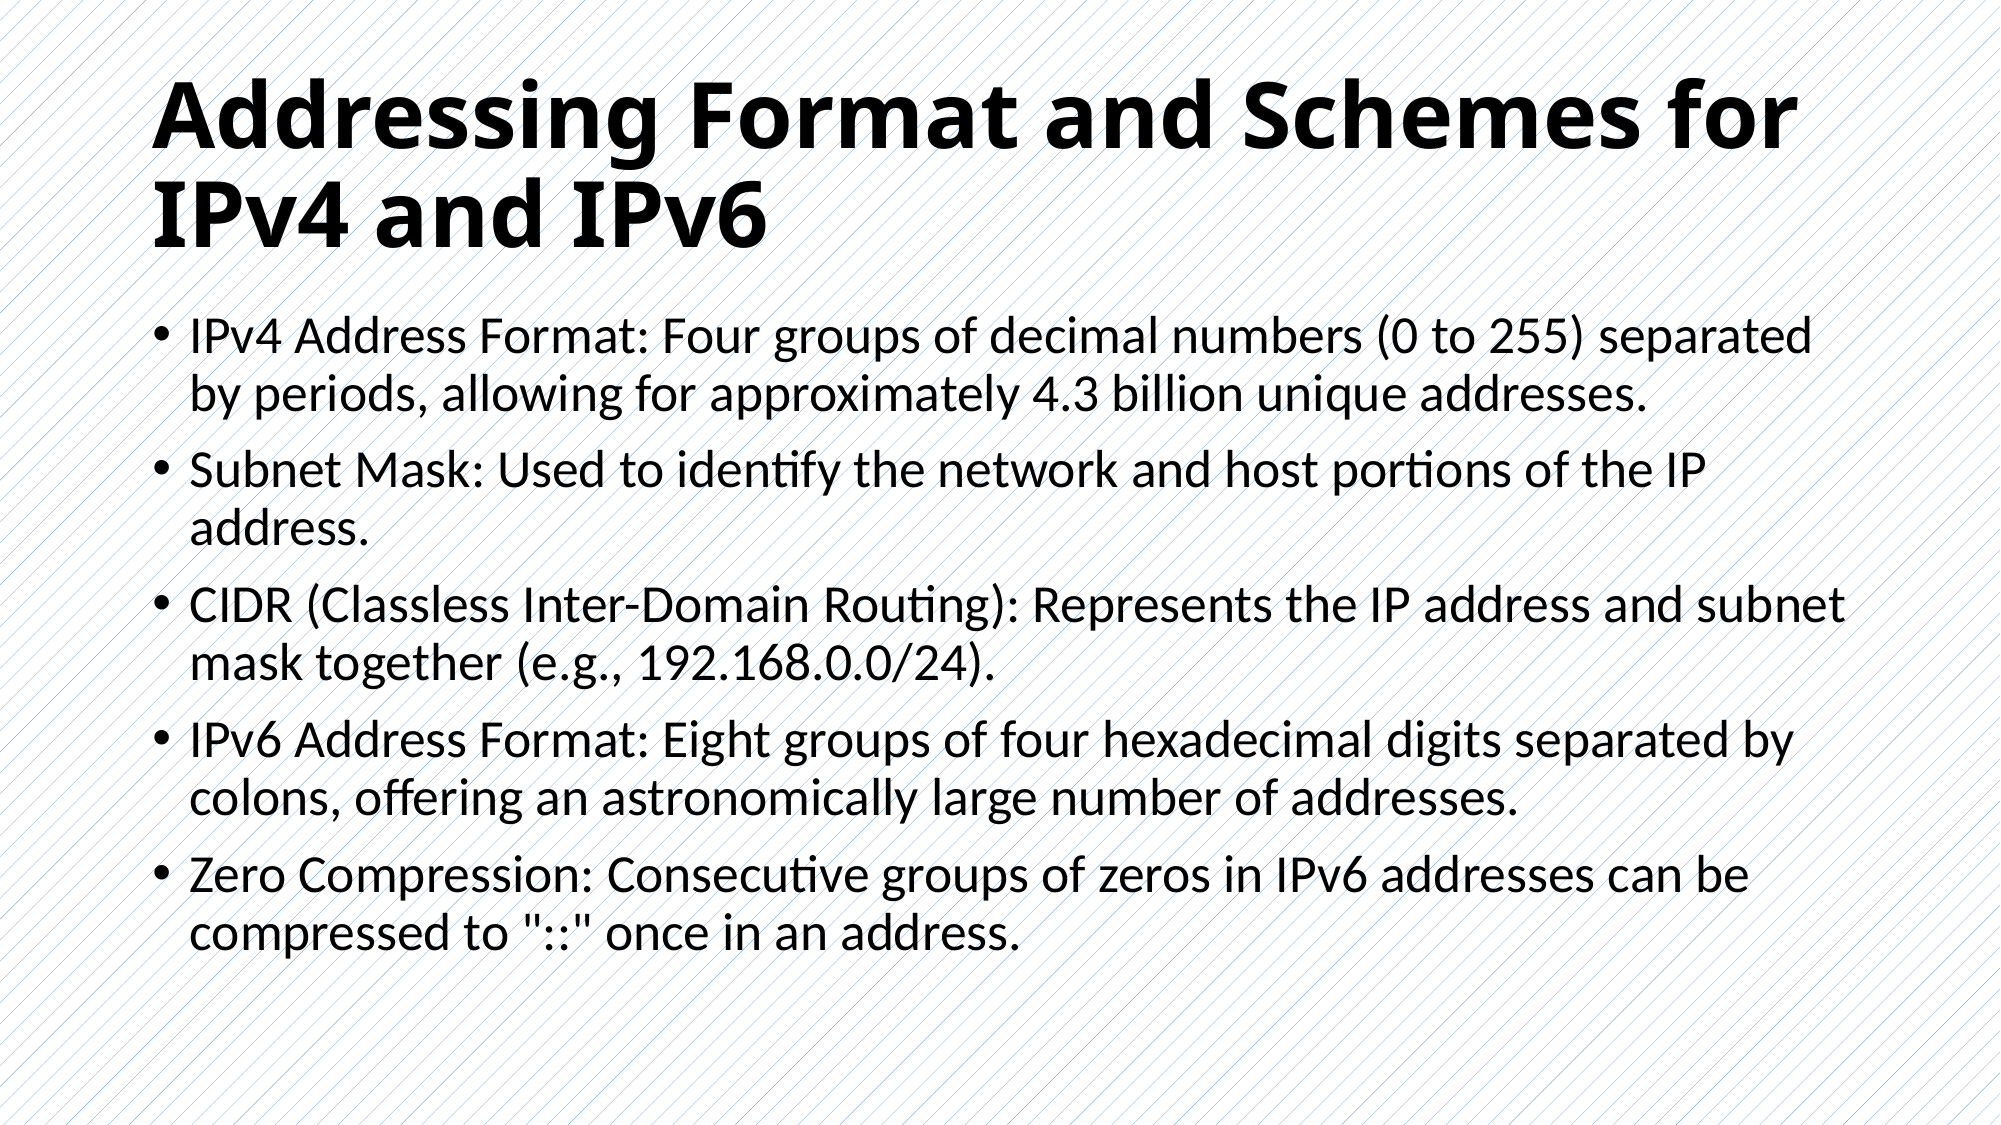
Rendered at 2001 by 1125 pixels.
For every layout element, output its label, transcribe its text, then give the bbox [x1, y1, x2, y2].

title Addressing Format and Schemes for IPv4 and IPv6 [137, 59, 1863, 278]
list IPv4 Address Format: Four groups of decimal numbers (0 to 255) separated by periods, allowing for approximately 4.3 billion unique addresses. Subnet Mask: Used to identify the network and host portions of the IP address. CIDR (Classless Inter-Domain Routing): Represents the IP address and subnet mask together (e.g., 192.168.0.0/24). IPv6 Address Format: Eight groups of four hexadecimal digits separated by colons, offering an astronomically large number of addresses. Zero Compression: Consecutive groups of zeros in IPv6 addresses can be compressed to "::" once in an address. [137, 299, 1863, 1014]
